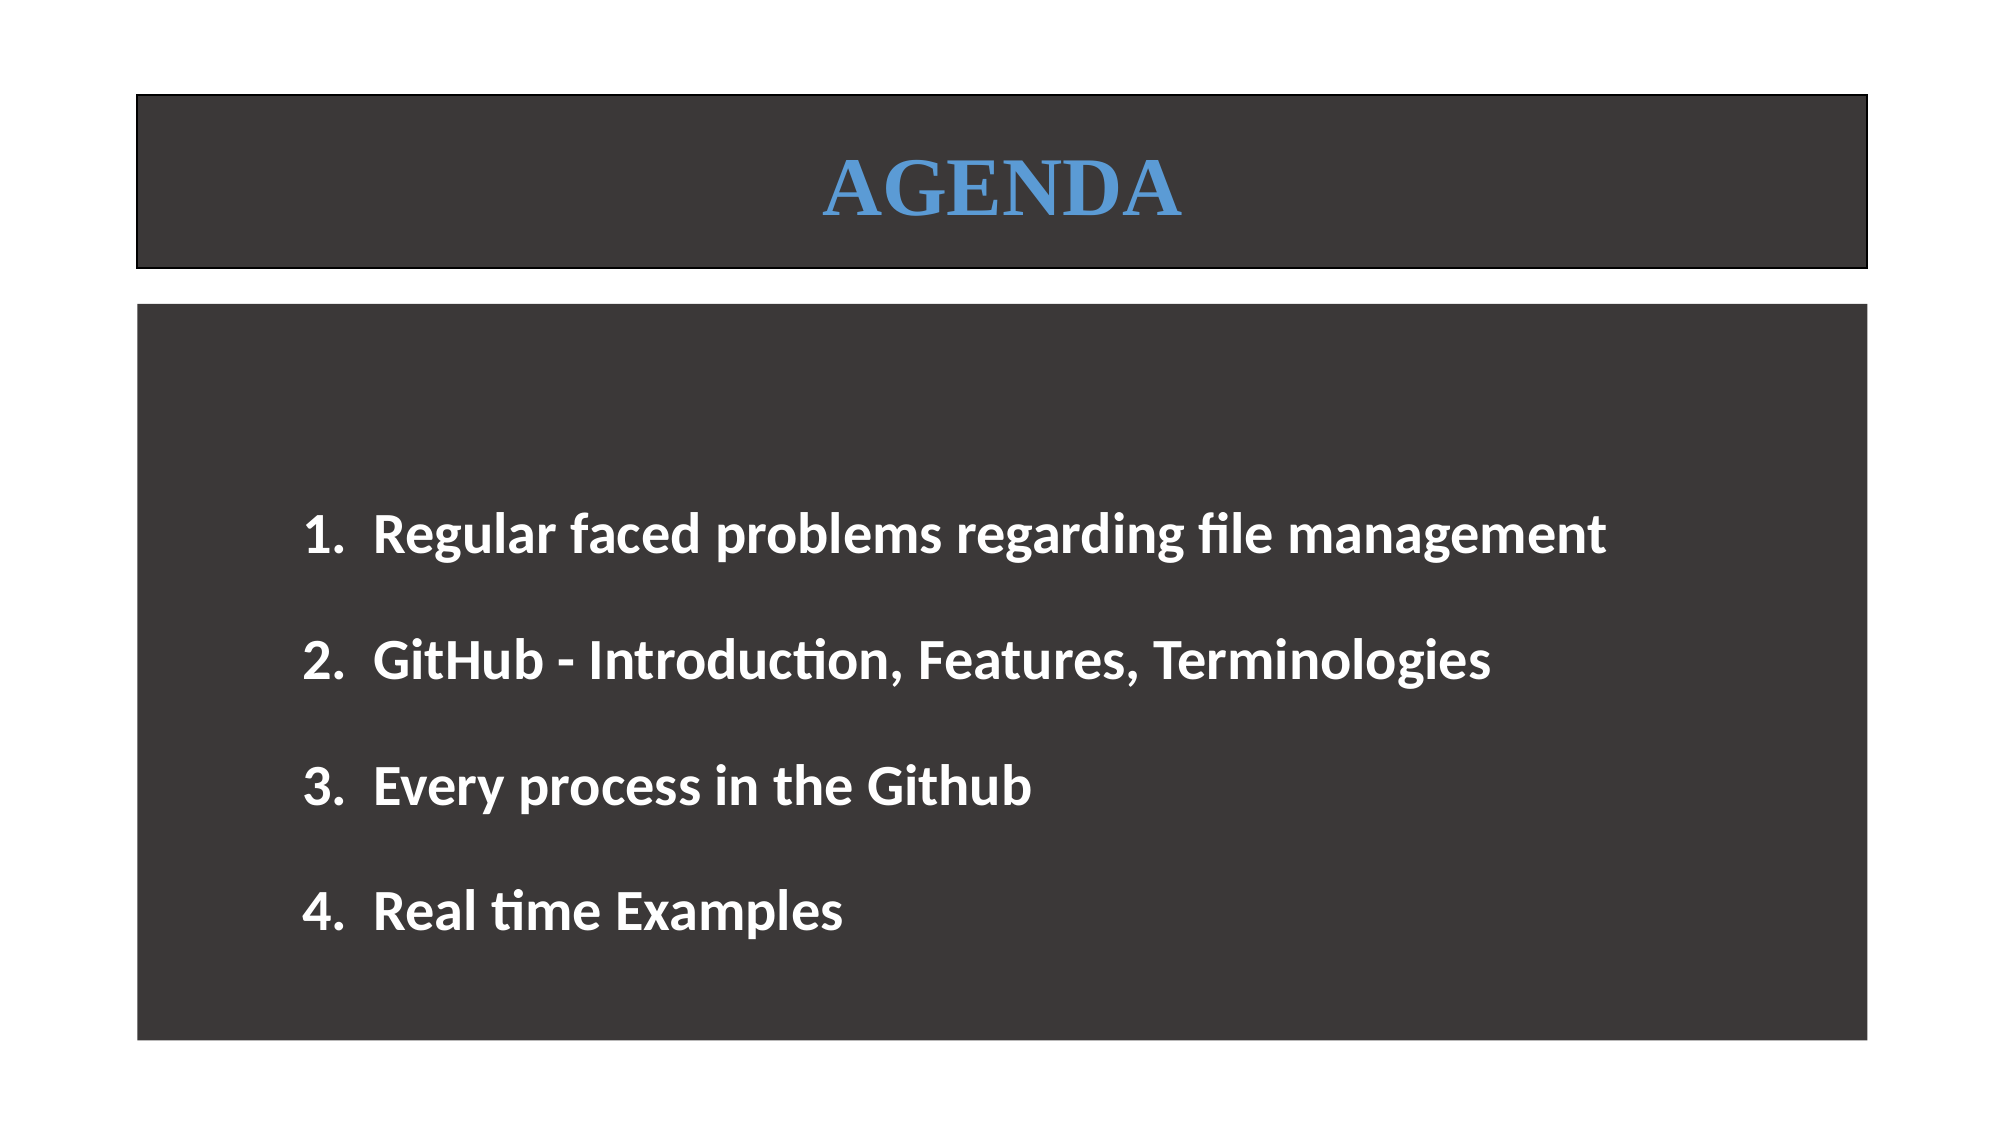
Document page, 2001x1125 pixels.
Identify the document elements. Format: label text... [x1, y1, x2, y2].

subtitle 1. Regular faced problems regarding file management 2. GitHub - Introduction, Features, Terminologies 3. Every process in the Github 4. Real time Examples [137, 303, 1868, 1041]
text_box AGENDA [136, 94, 1868, 269]
